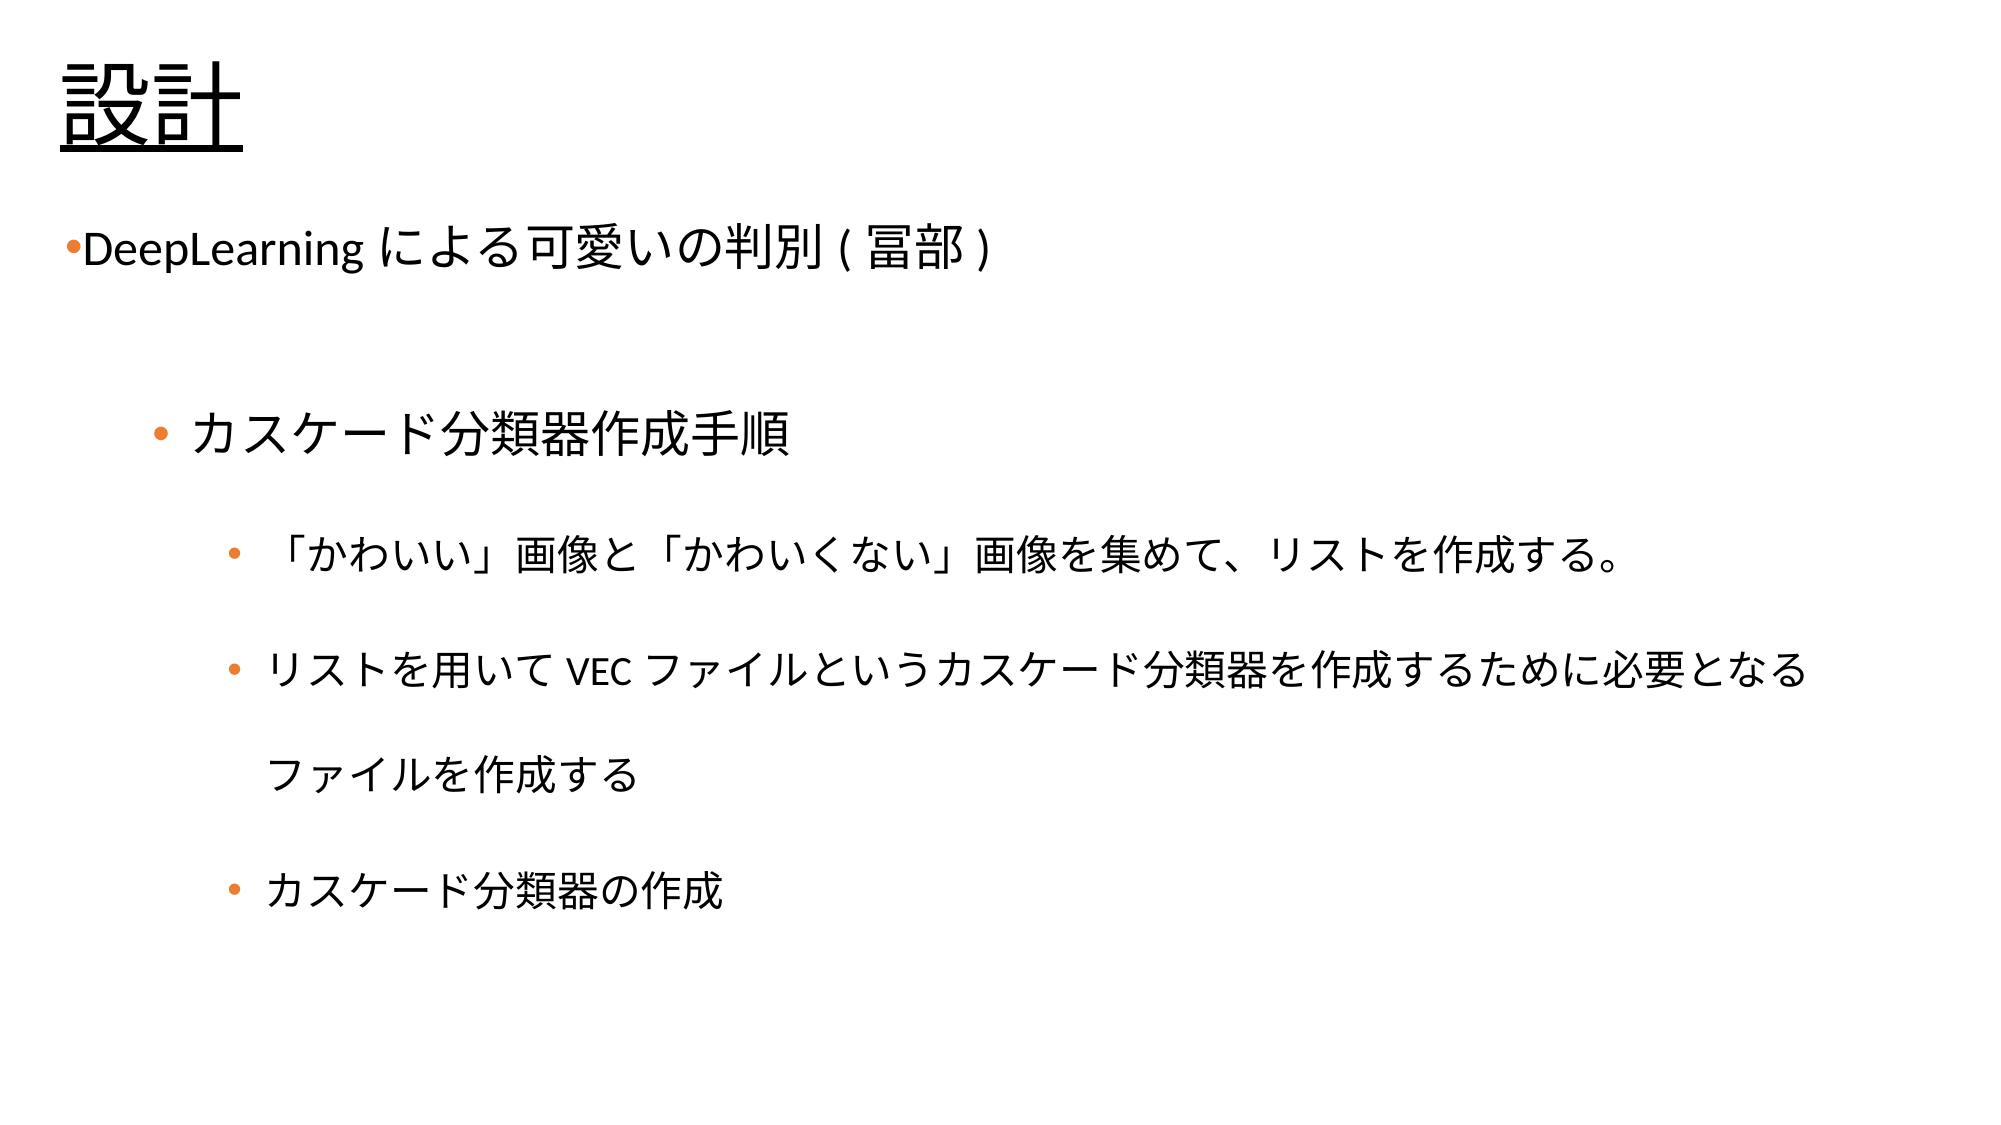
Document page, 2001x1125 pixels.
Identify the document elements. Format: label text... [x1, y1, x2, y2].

list カスケード分類器作成手順 「かわいい」画像と「かわいくない」画像を集めて、リストを作成する。 リストを用いてVECファイルというカスケード分類器を作成するために必要となるファイルを作成する カスケード分類器の作成 [137, 329, 1863, 1043]
text_box DeepLearningによる可愛いの判別(冨部) [50, 208, 1007, 284]
title 設計 [44, 38, 1770, 180]
